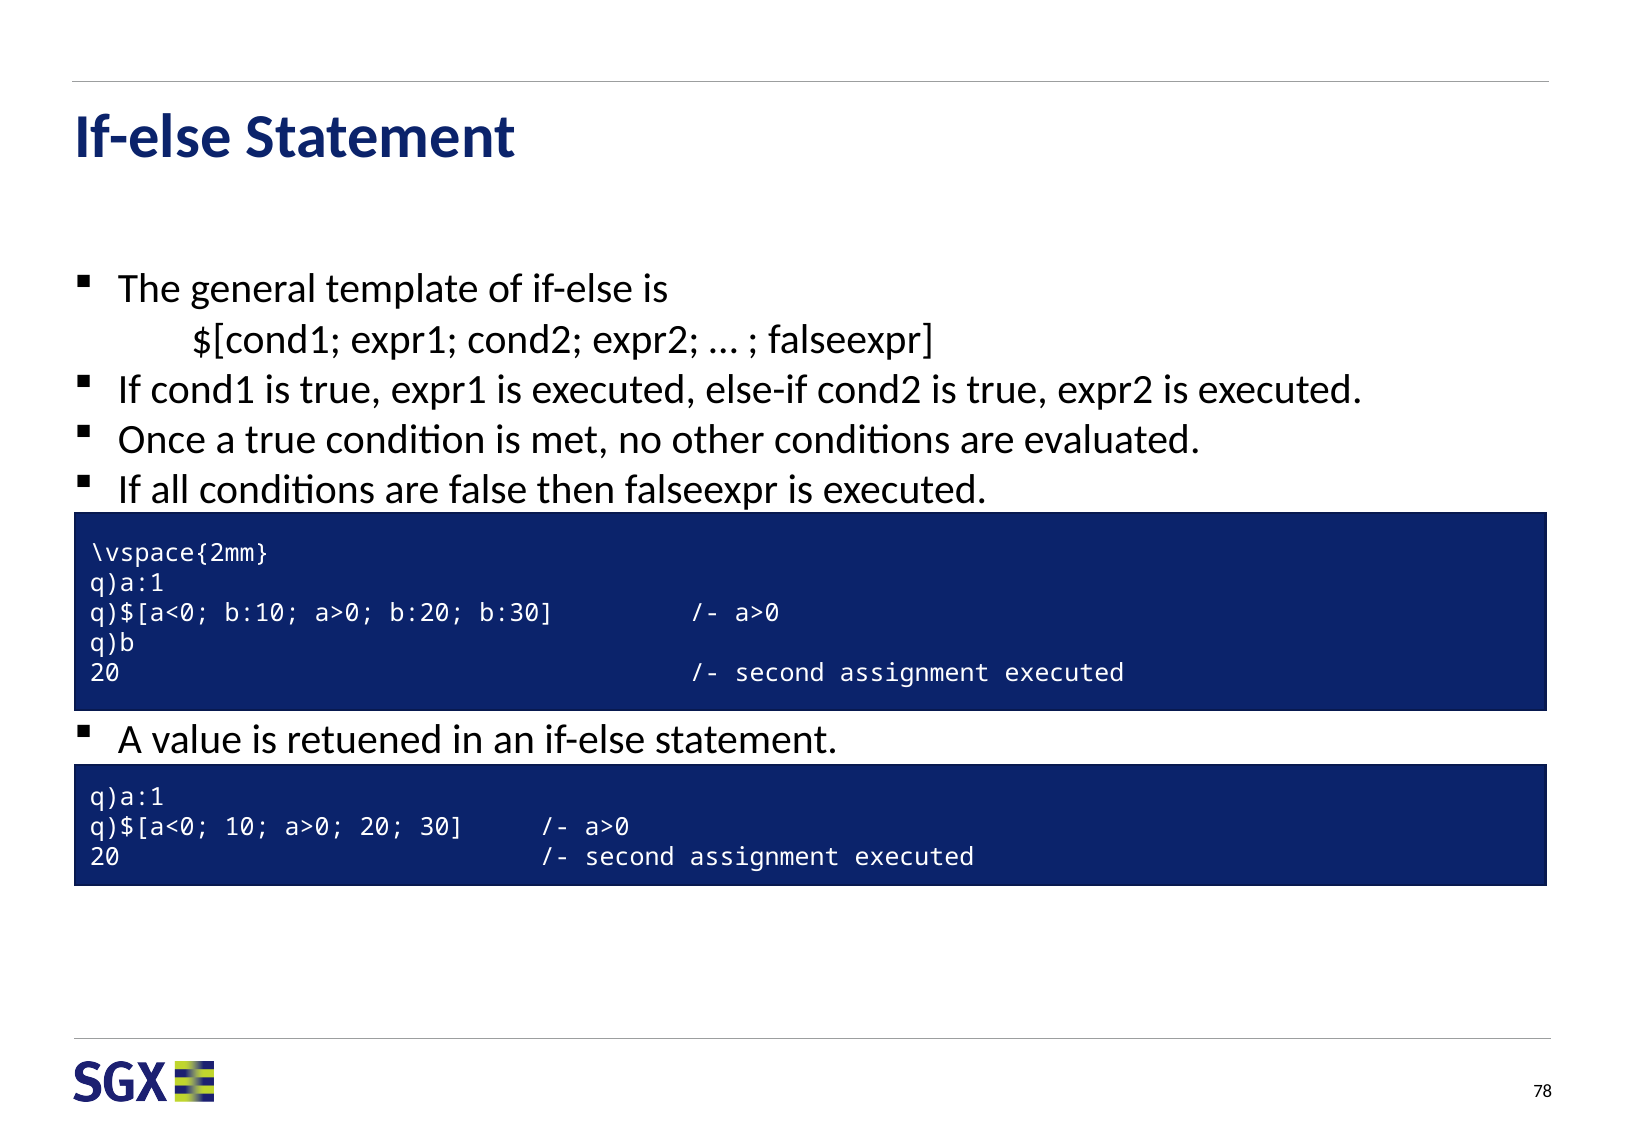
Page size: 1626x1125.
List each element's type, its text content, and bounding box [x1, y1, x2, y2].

list The general template of if-else is $[cond1; expr1; cond2; expr2; … ; falseexpr] If cond1 is true, expr1 is executed, else-if cond2 is true, expr2 is executed. Once a true condition is met, no other conditions are evaluated. If all conditions are false then falseexpr is executed. A value is retuened in an if-else statement. [74, 261, 1551, 1030]
title If-else Statement [74, 103, 1551, 238]
picture [73, 1061, 214, 1102]
text_box q)a:1 q)$[a<0; 10; a>0; 20; 30] /- a>0 20 /- second assignment executed [74, 764, 1547, 886]
text_box \vspace{2mm} q)a:1 q)$[a<0; b:10; a>0; b:20; b:30] /- a>0 q)b 20 /- second assignment executed [74, 512, 1547, 711]
slide_number 78 [1484, 1080, 1553, 1099]
